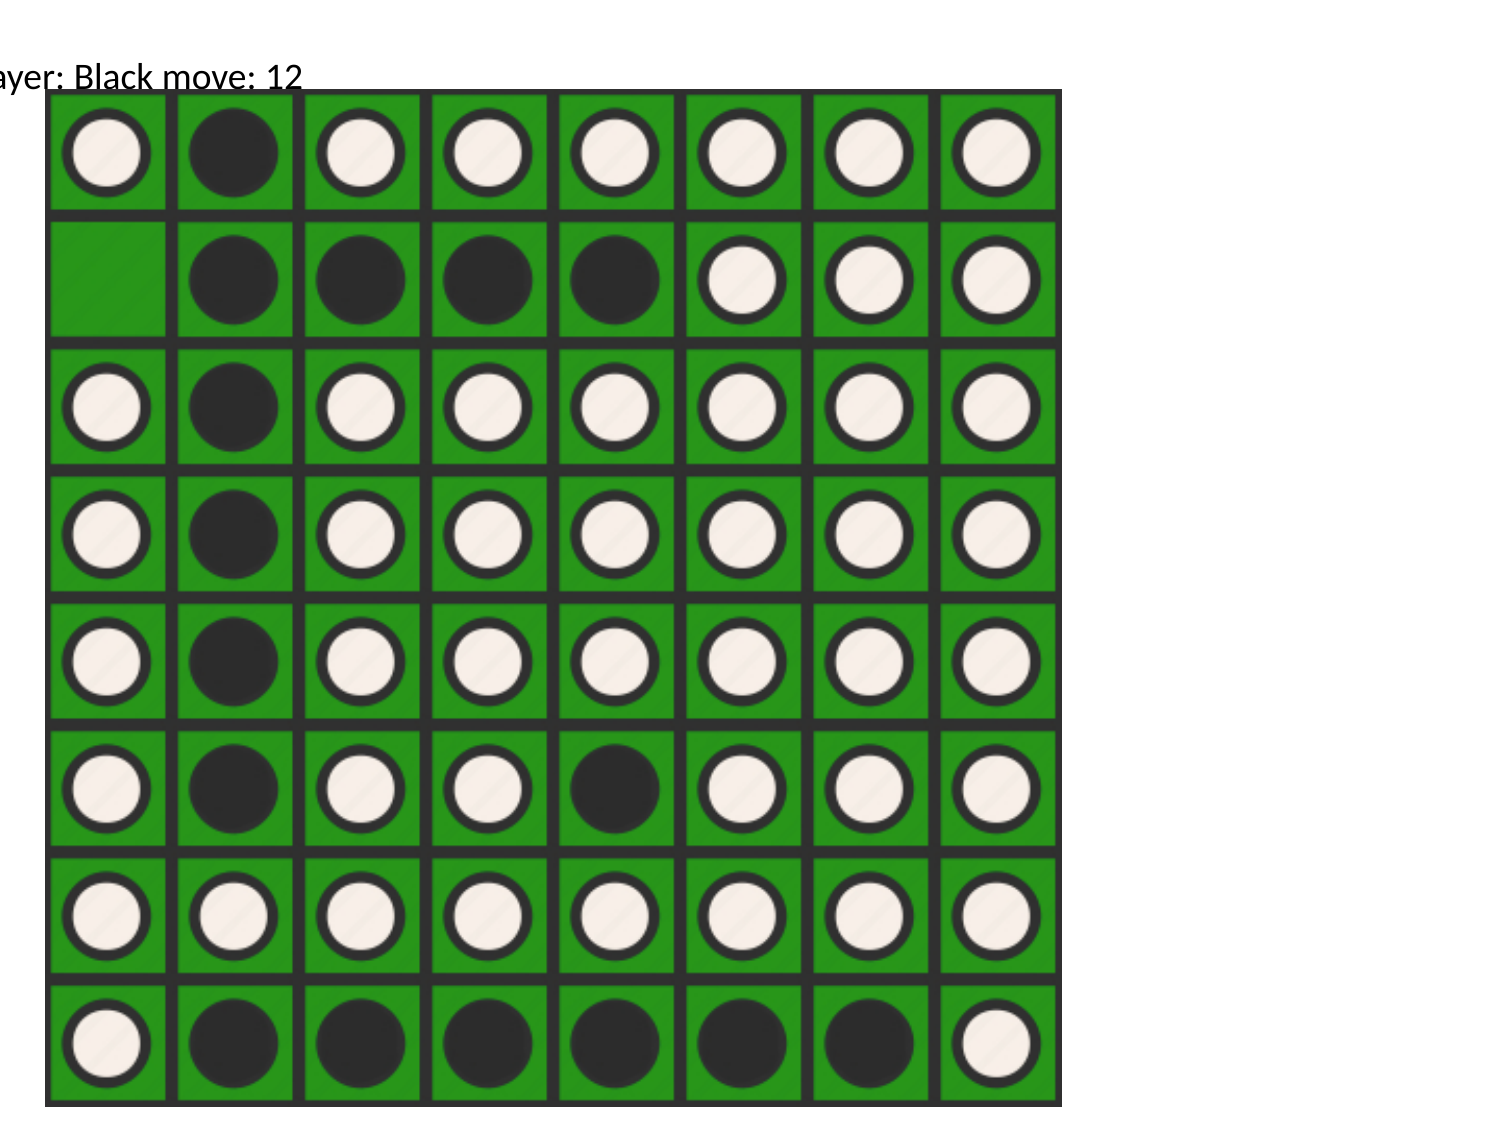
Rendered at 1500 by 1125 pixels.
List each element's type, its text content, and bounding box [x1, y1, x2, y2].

text_box turn: 59 player: Black move: 12 [0, 44, 319, 105]
picture [44, 89, 1062, 1107]
